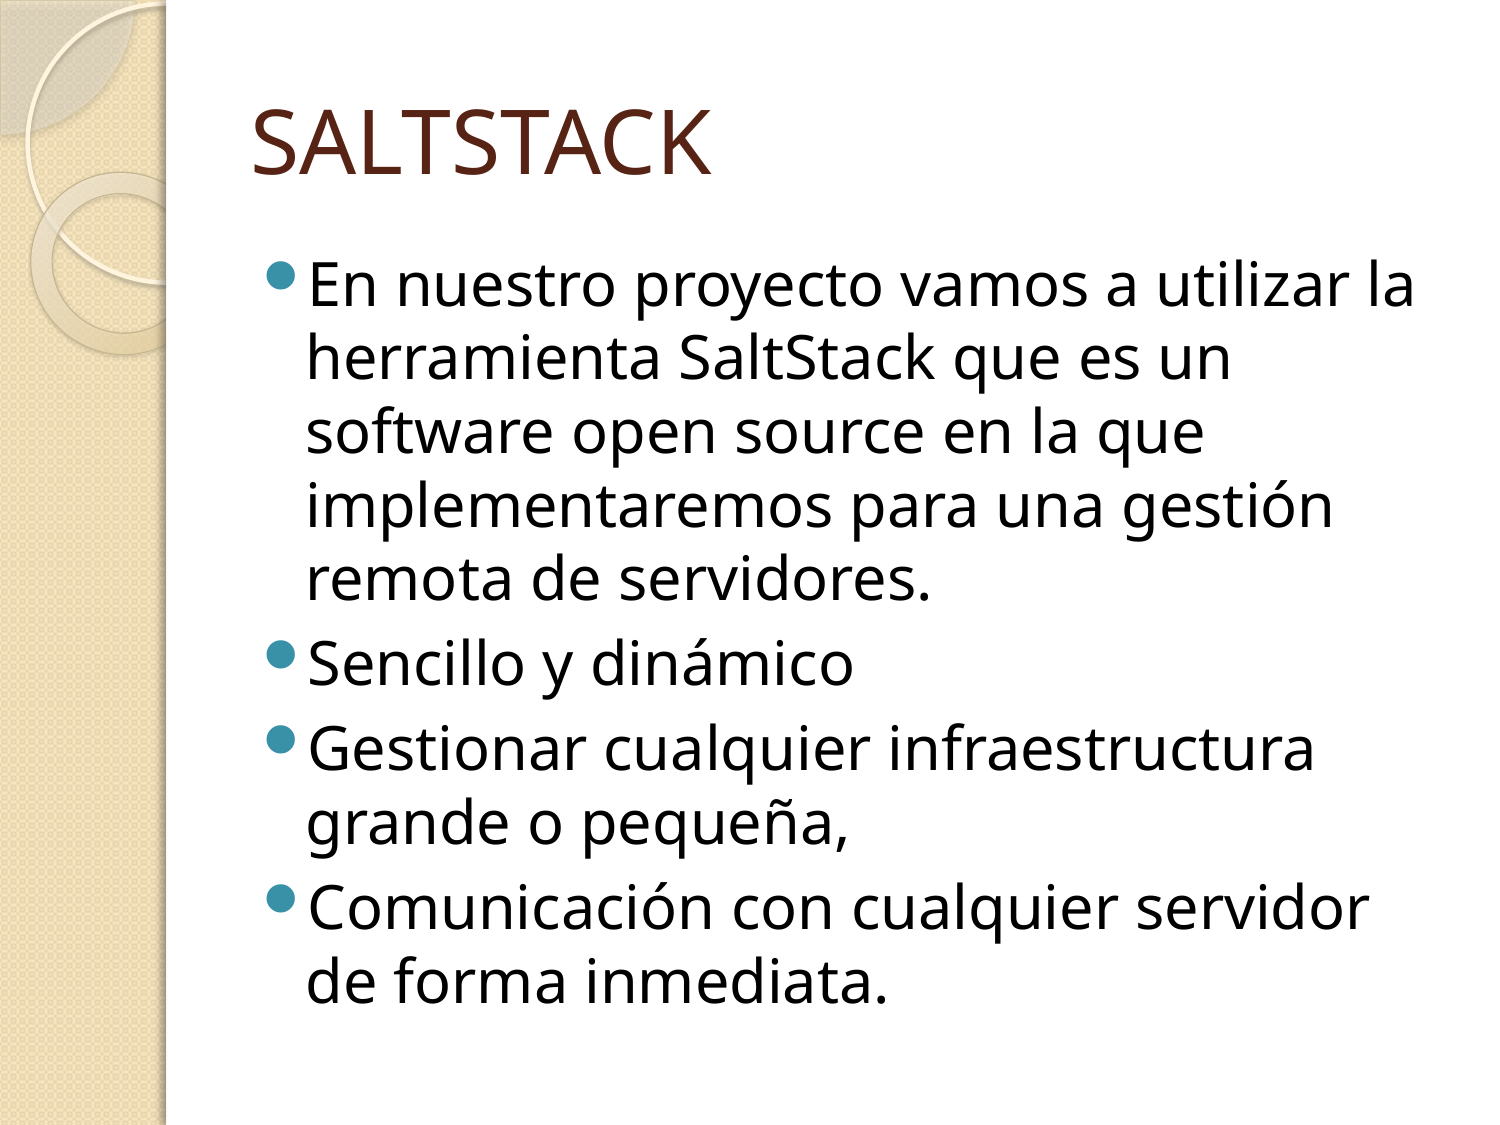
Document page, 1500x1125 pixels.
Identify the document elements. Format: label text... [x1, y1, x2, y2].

title SALTSTACK [235, 45, 1466, 233]
list En nuestro proyecto vamos a utilizar la herramienta SaltStack que es un software open source en la que implementaremos para una gestión remota de servidores. Sencillo y dinámico Gestionar cualquier infraestructura grande o pequeña, Comunicación con cualquier servidor de forma inmediata. [235, 237, 1466, 1025]
